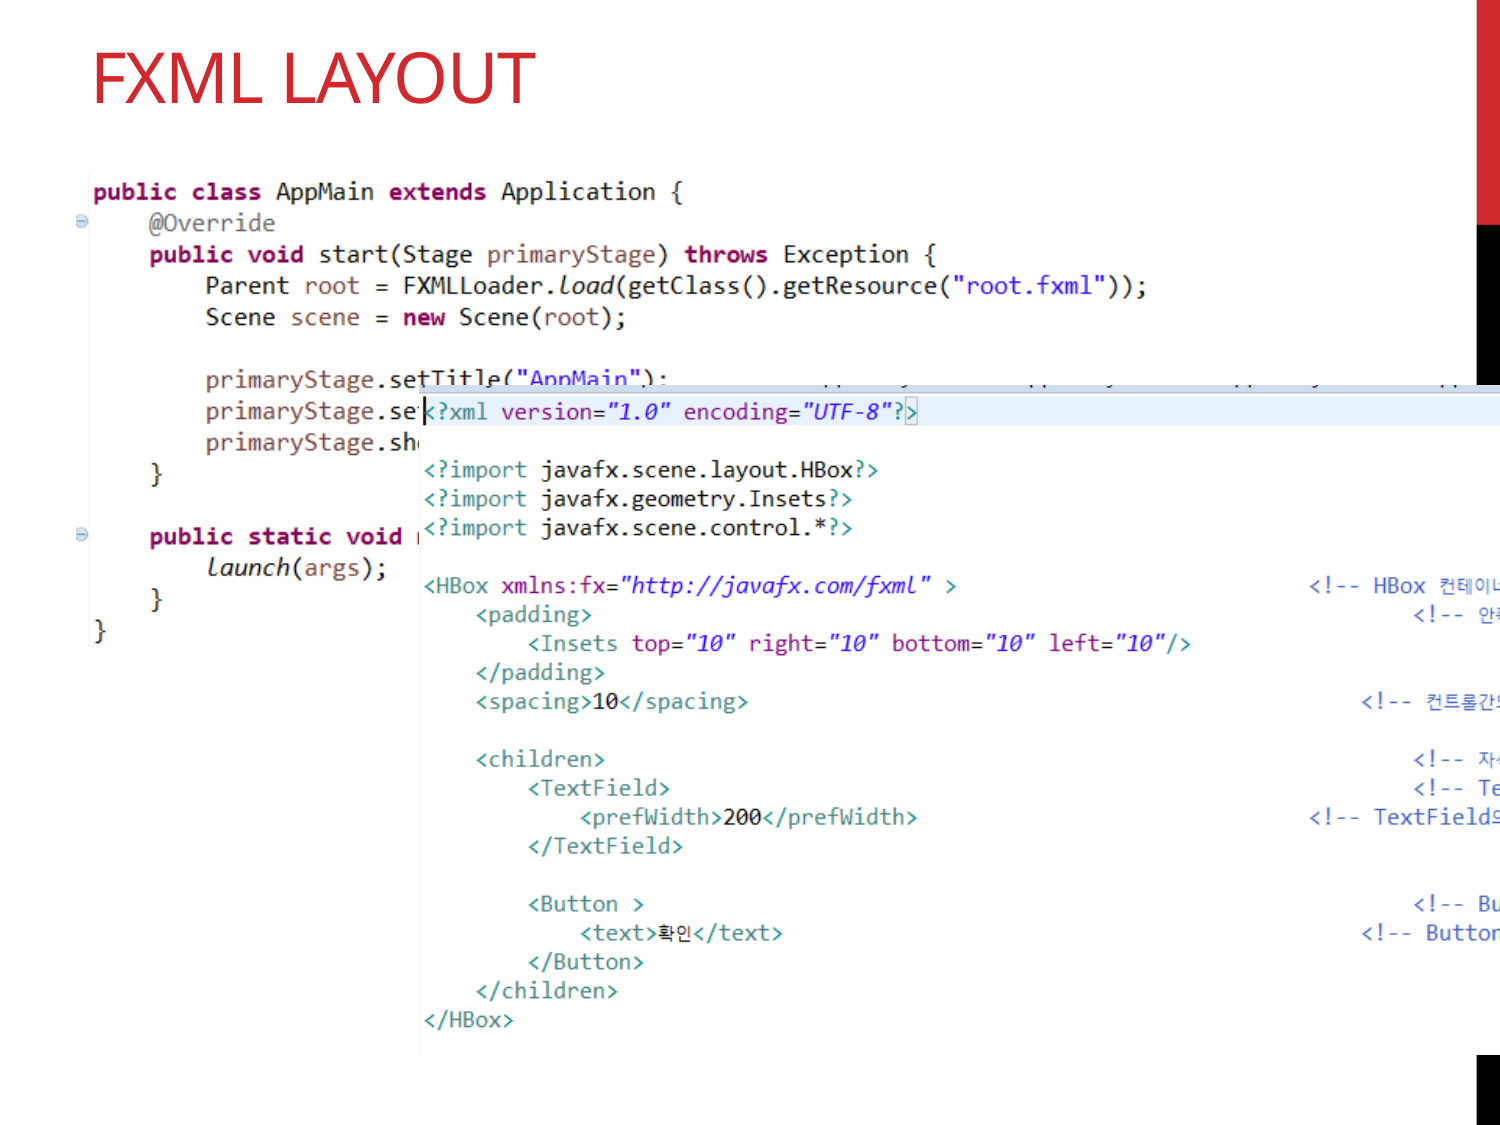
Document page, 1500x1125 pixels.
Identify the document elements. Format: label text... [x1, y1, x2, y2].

picture [76, 172, 1500, 1056]
title Fxml layout [75, 25, 1081, 126]
